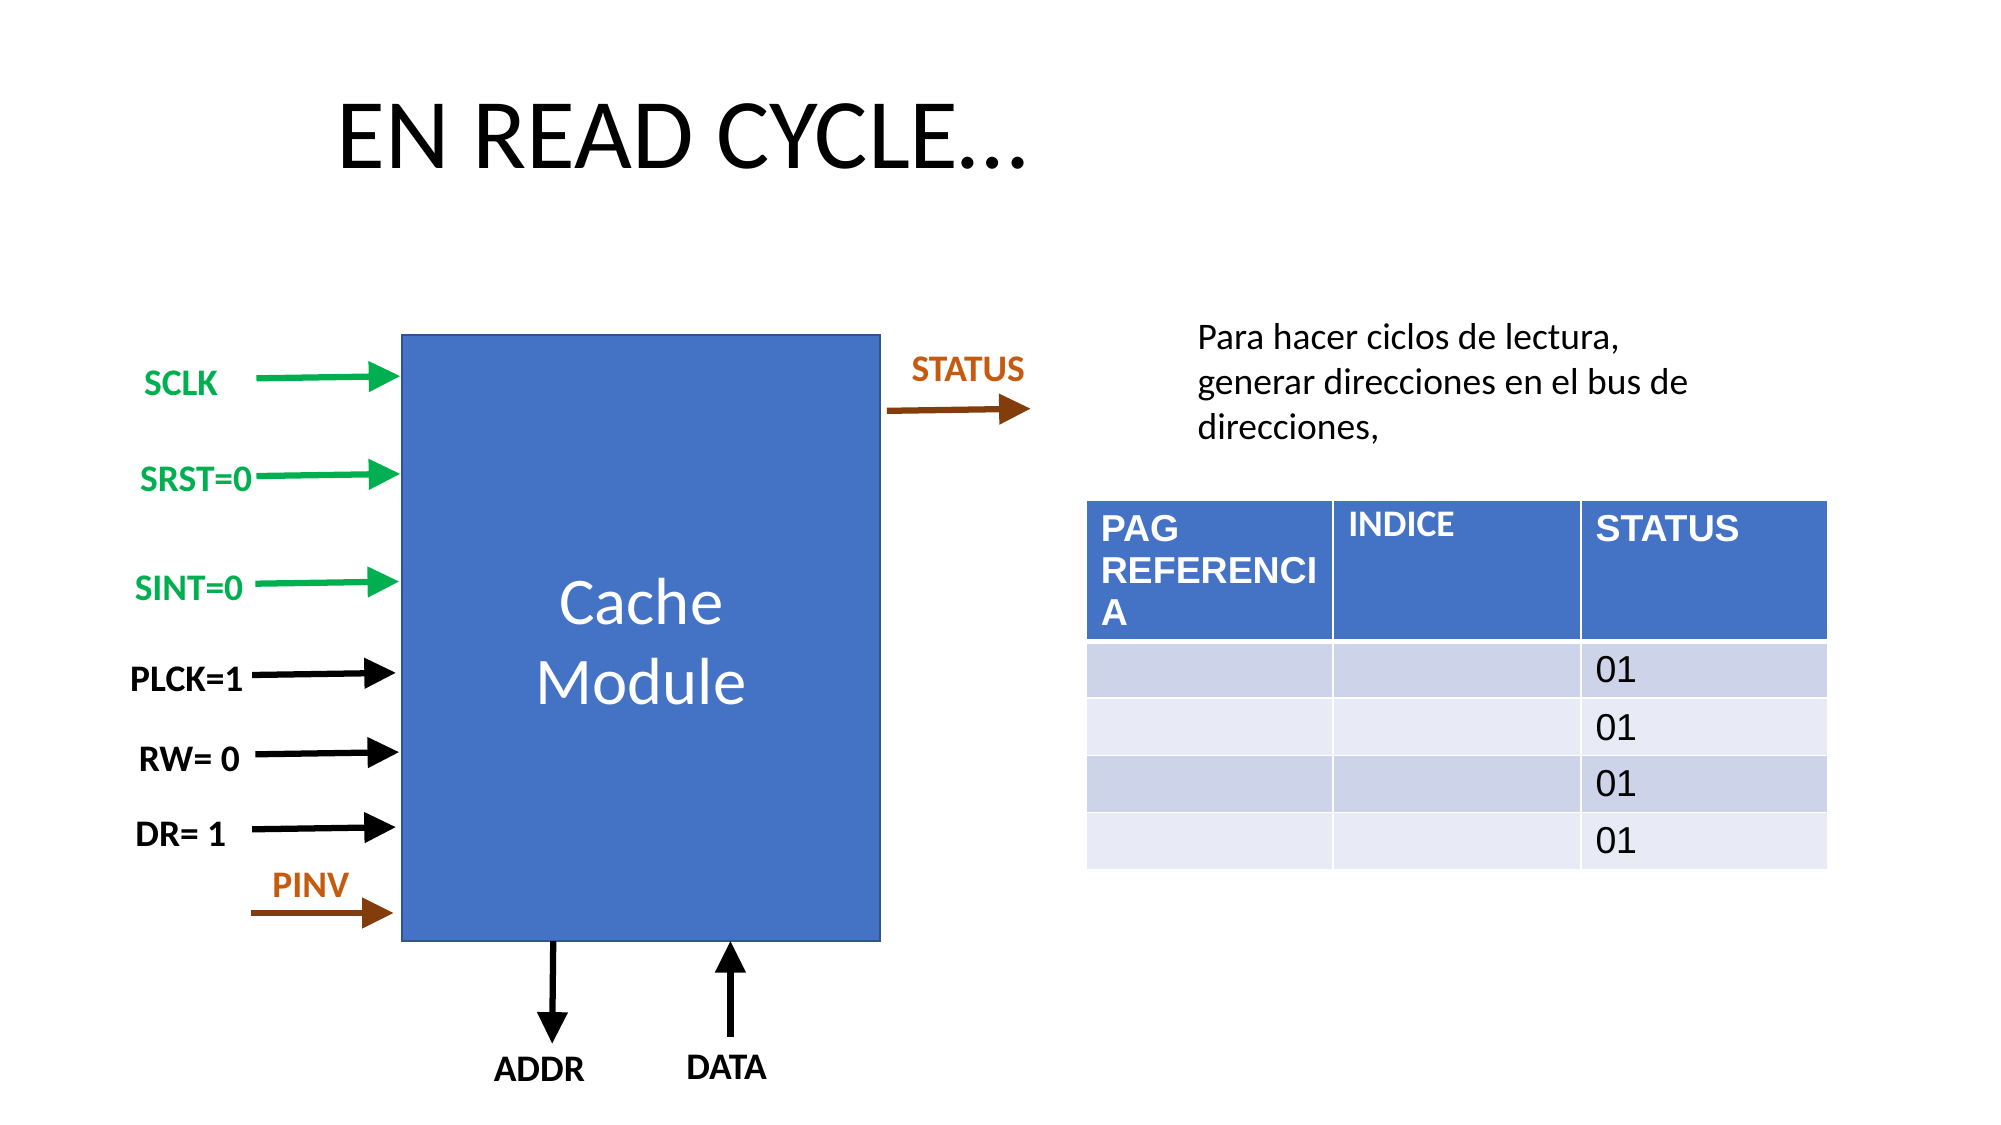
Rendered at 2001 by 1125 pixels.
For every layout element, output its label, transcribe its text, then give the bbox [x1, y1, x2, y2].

table_header INDICE [1334, 501, 1580, 639]
text_box DATA [671, 1034, 829, 1096]
table_cell 01 [1582, 813, 1827, 869]
table_cell [1334, 644, 1580, 697]
table_header STATUS [1582, 501, 1827, 639]
text_box Para hacer ciclos de lectura, generar direcciones en el bus de direcciones, [1182, 304, 1732, 457]
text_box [255, 751, 400, 755]
table_cell [1087, 644, 1332, 697]
text_box Cache Module [402, 334, 881, 942]
text_box DR= 1 [111, 801, 278, 862]
table_cell [1334, 756, 1580, 812]
text_box PLCK=1 [115, 646, 267, 708]
table_cell 01 [1582, 644, 1827, 697]
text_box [251, 672, 396, 676]
text_box SRST=0 [115, 446, 278, 507]
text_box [886, 408, 1031, 412]
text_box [256, 375, 401, 379]
table_header PAG REFERENCIA [1087, 501, 1332, 639]
text_box SINT=0 [101, 555, 278, 617]
text_box RW= 0 [115, 726, 281, 787]
text_box PINV [257, 852, 374, 910]
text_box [251, 826, 396, 830]
table_cell [1087, 699, 1332, 755]
table_cell [1334, 813, 1580, 869]
table_cell [1334, 699, 1580, 755]
text_box STATUS [896, 336, 1053, 397]
text_box EN READ CYCLE… [321, 61, 1183, 198]
table_cell [1087, 813, 1332, 869]
text_box SCLK [98, 350, 264, 411]
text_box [256, 473, 401, 477]
table_cell 01 [1582, 756, 1827, 812]
table_cell 01 [1582, 699, 1827, 755]
table_cell [1087, 756, 1332, 812]
text_box ADDR [478, 1036, 637, 1098]
